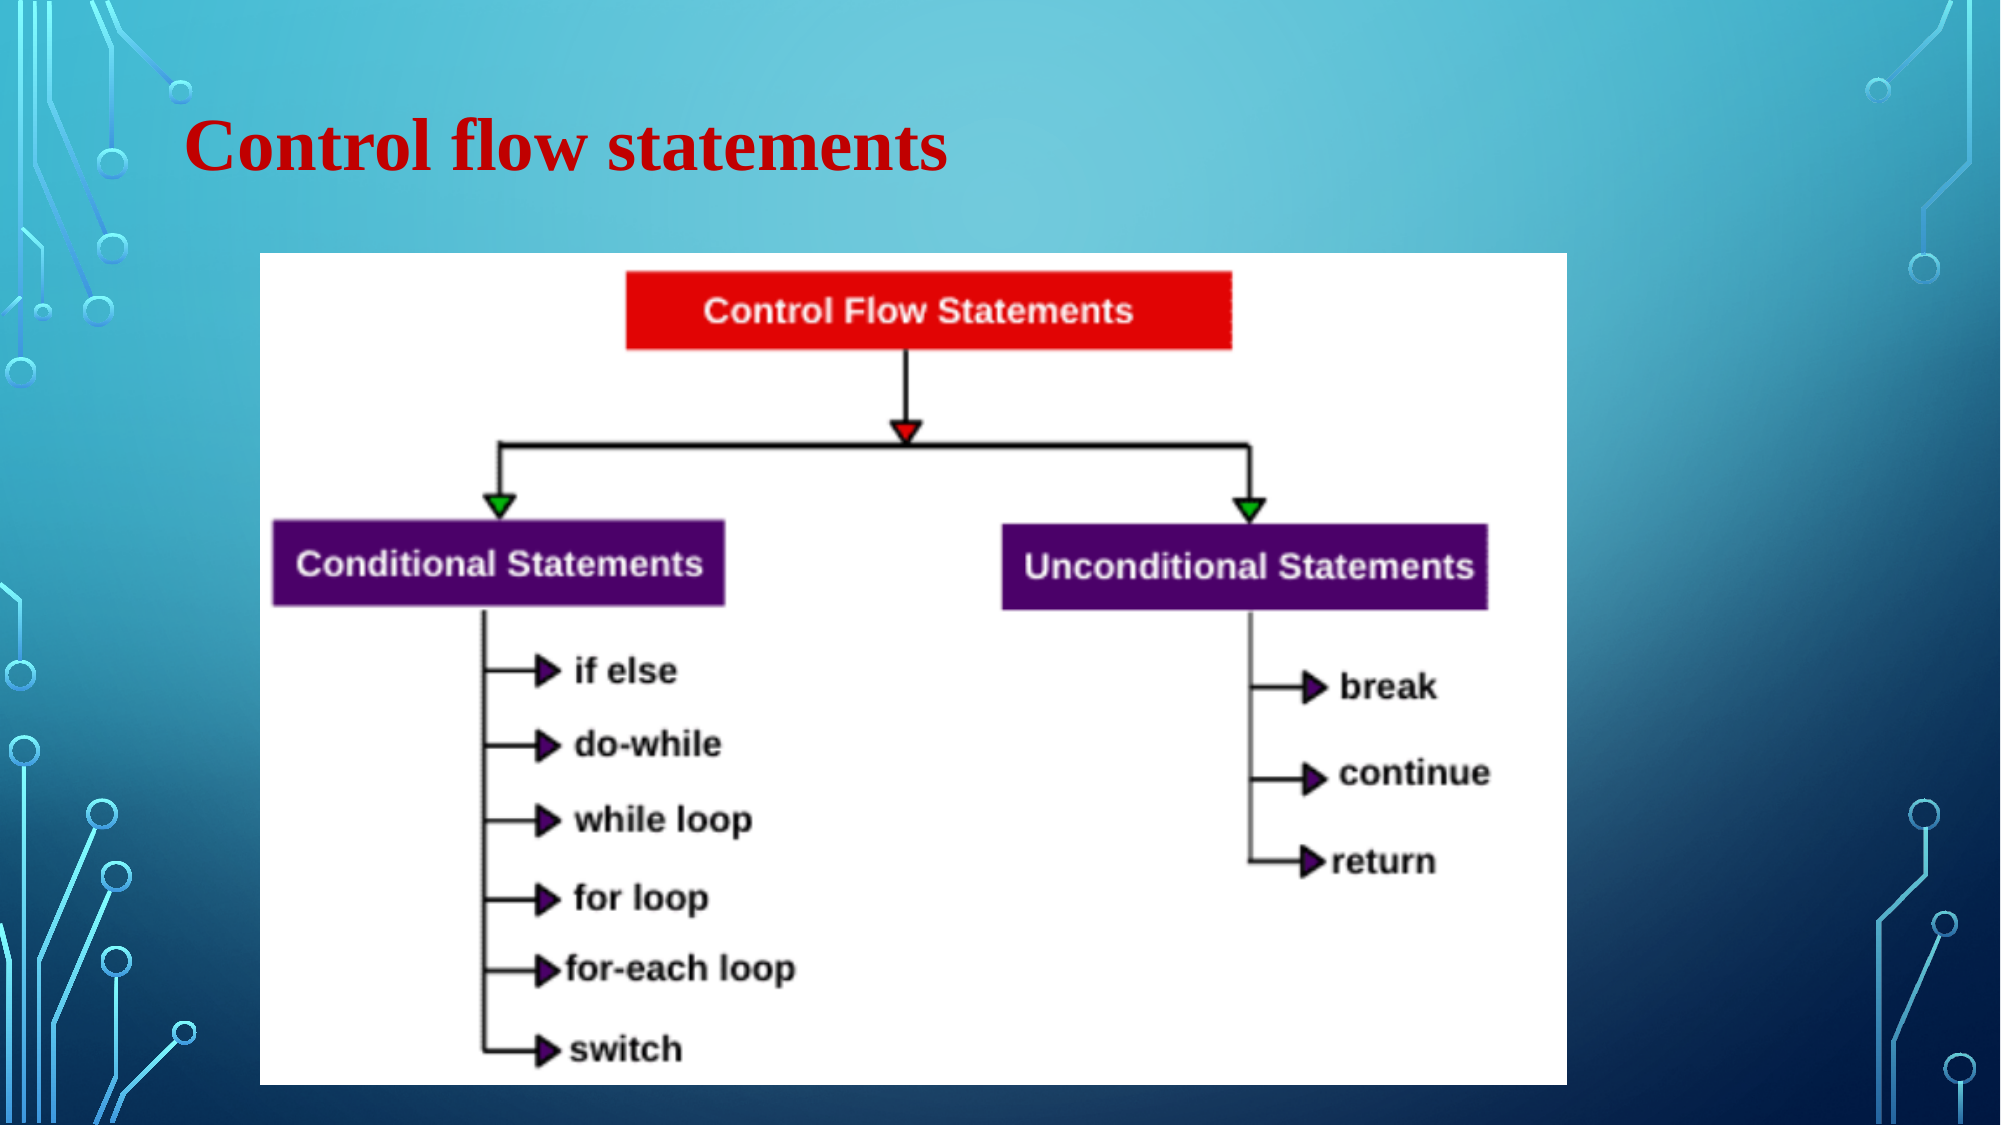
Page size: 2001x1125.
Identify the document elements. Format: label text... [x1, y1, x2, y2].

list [259, 253, 1567, 1086]
title Control flow statements [168, 65, 1799, 229]
